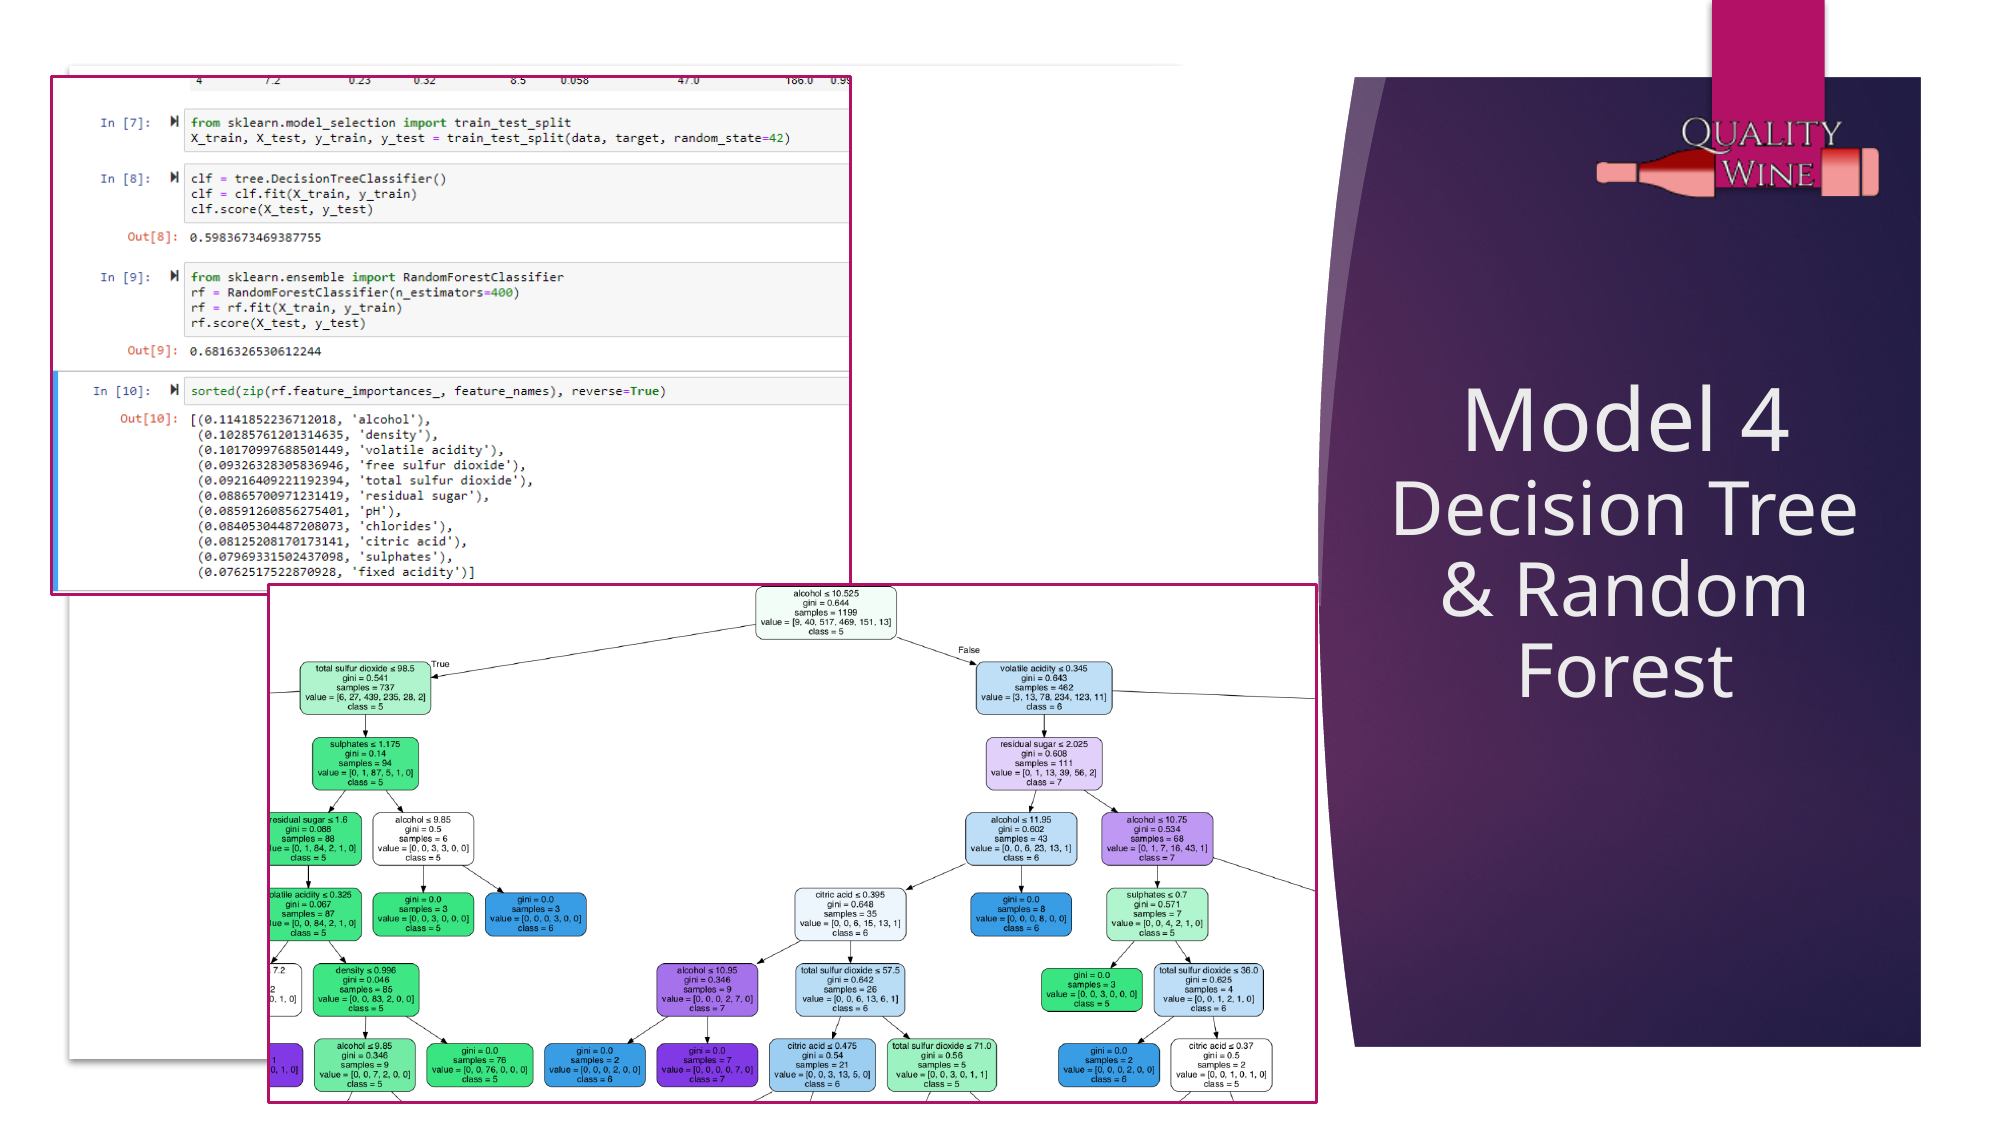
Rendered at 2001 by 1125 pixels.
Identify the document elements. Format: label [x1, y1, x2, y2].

picture [52, 78, 1315, 1101]
text_box [69, 64, 1367, 1060]
picture [1581, 0, 1895, 314]
text_box [0, 0, 2000, 1125]
